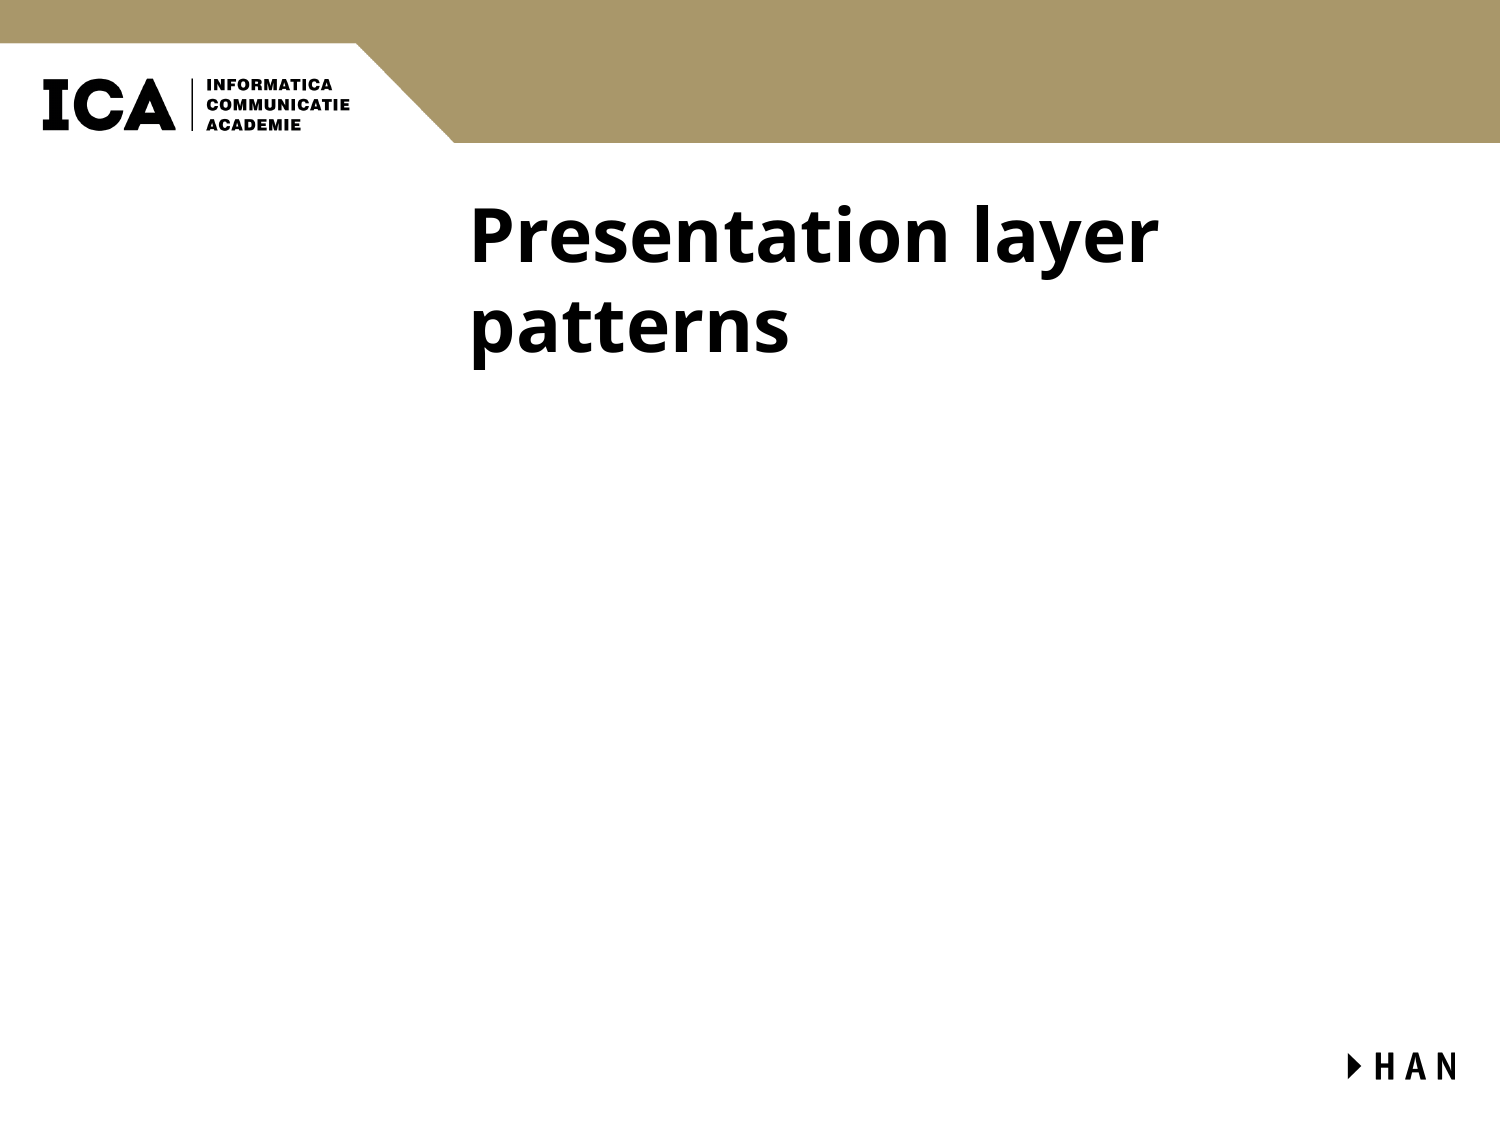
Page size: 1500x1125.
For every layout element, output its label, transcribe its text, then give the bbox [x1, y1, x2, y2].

title Presentation layer patterns [453, 179, 1455, 287]
